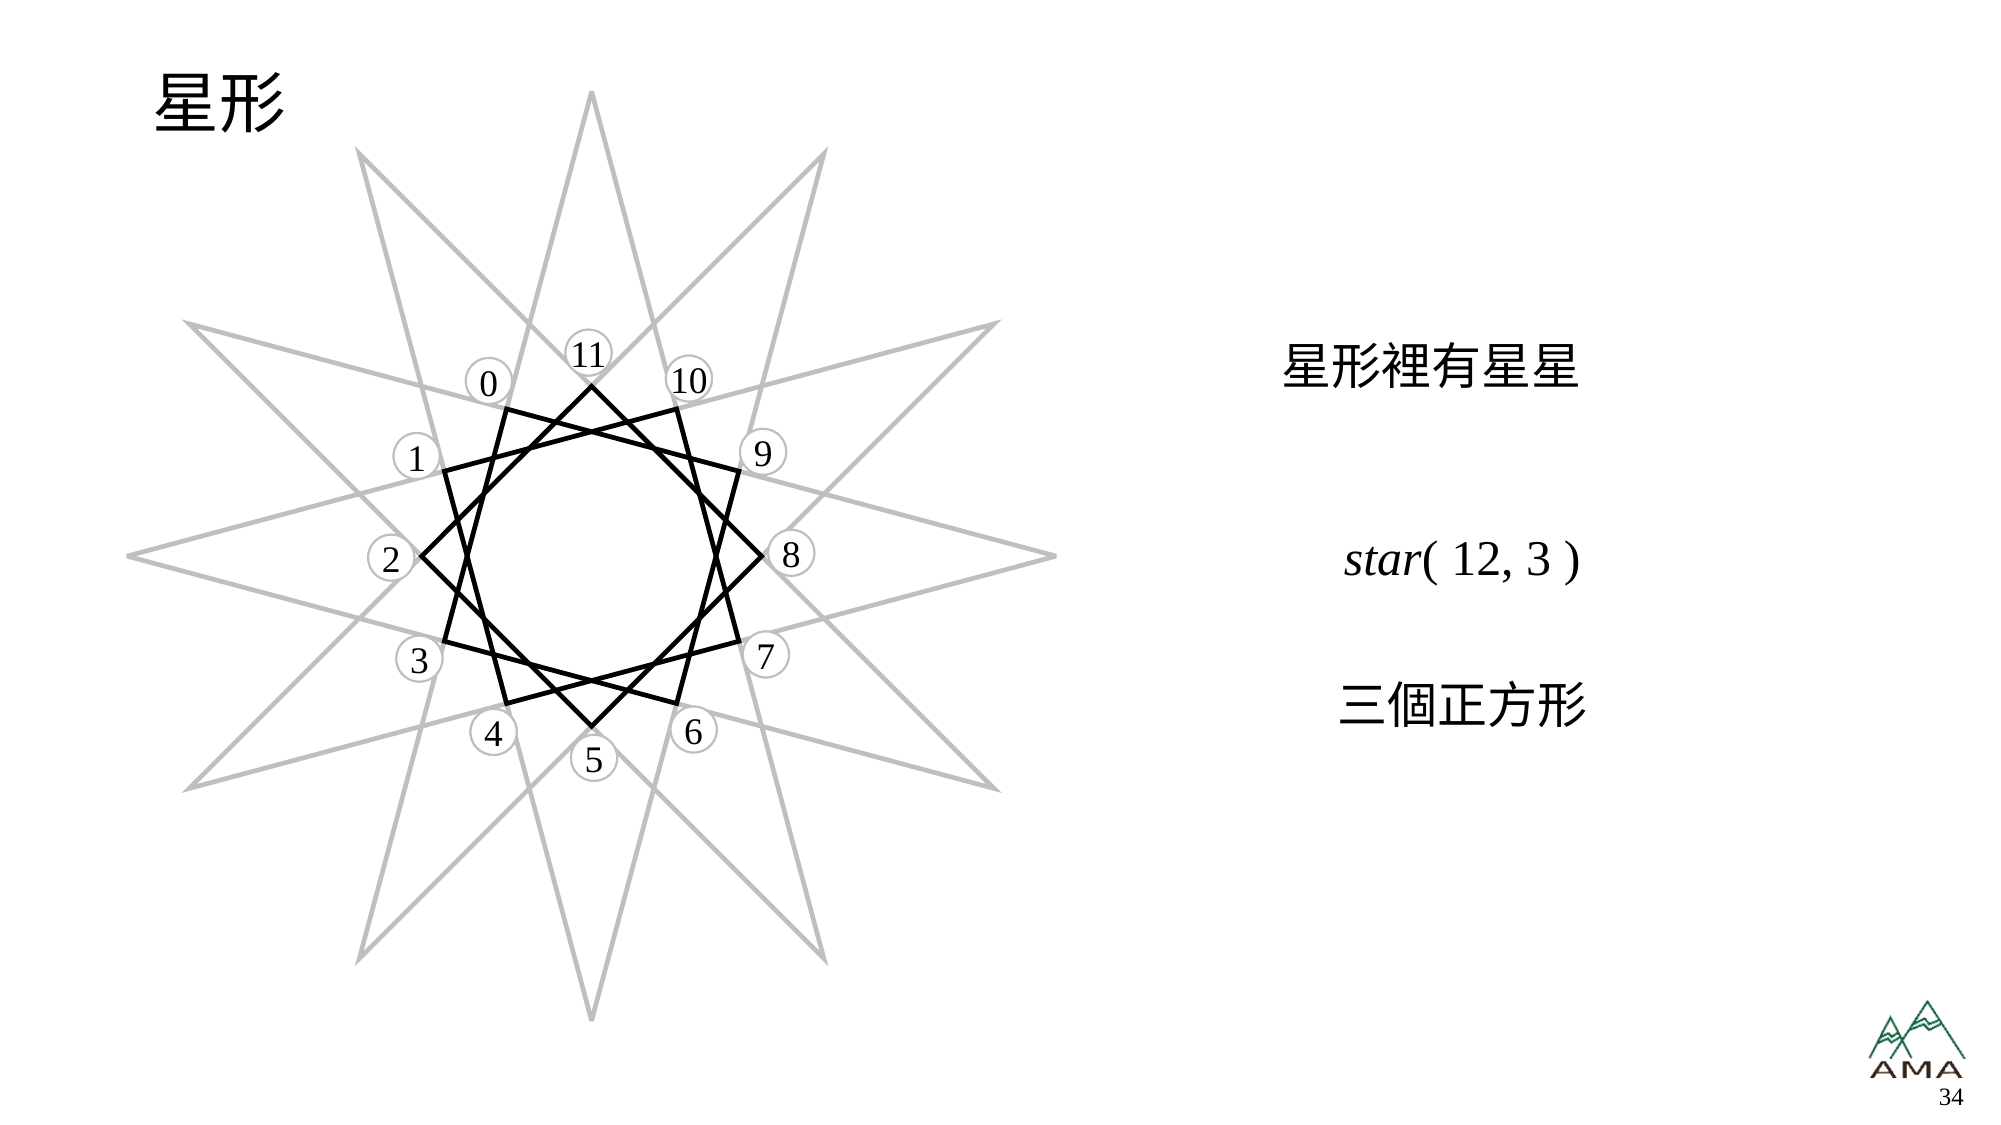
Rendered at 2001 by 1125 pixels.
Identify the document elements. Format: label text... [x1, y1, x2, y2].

text_box 星形裡有星星 [1266, 326, 1608, 402]
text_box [368, 329, 815, 781]
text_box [126, 91, 1057, 1021]
picture [1857, 987, 1974, 1092]
text_box 三個正方形 [1244, 628, 1680, 778]
text_box 34 [1923, 1073, 1979, 1118]
title 星形 [137, 59, 1863, 153]
text_box star( 12, 3 ) [1244, 481, 1680, 628]
